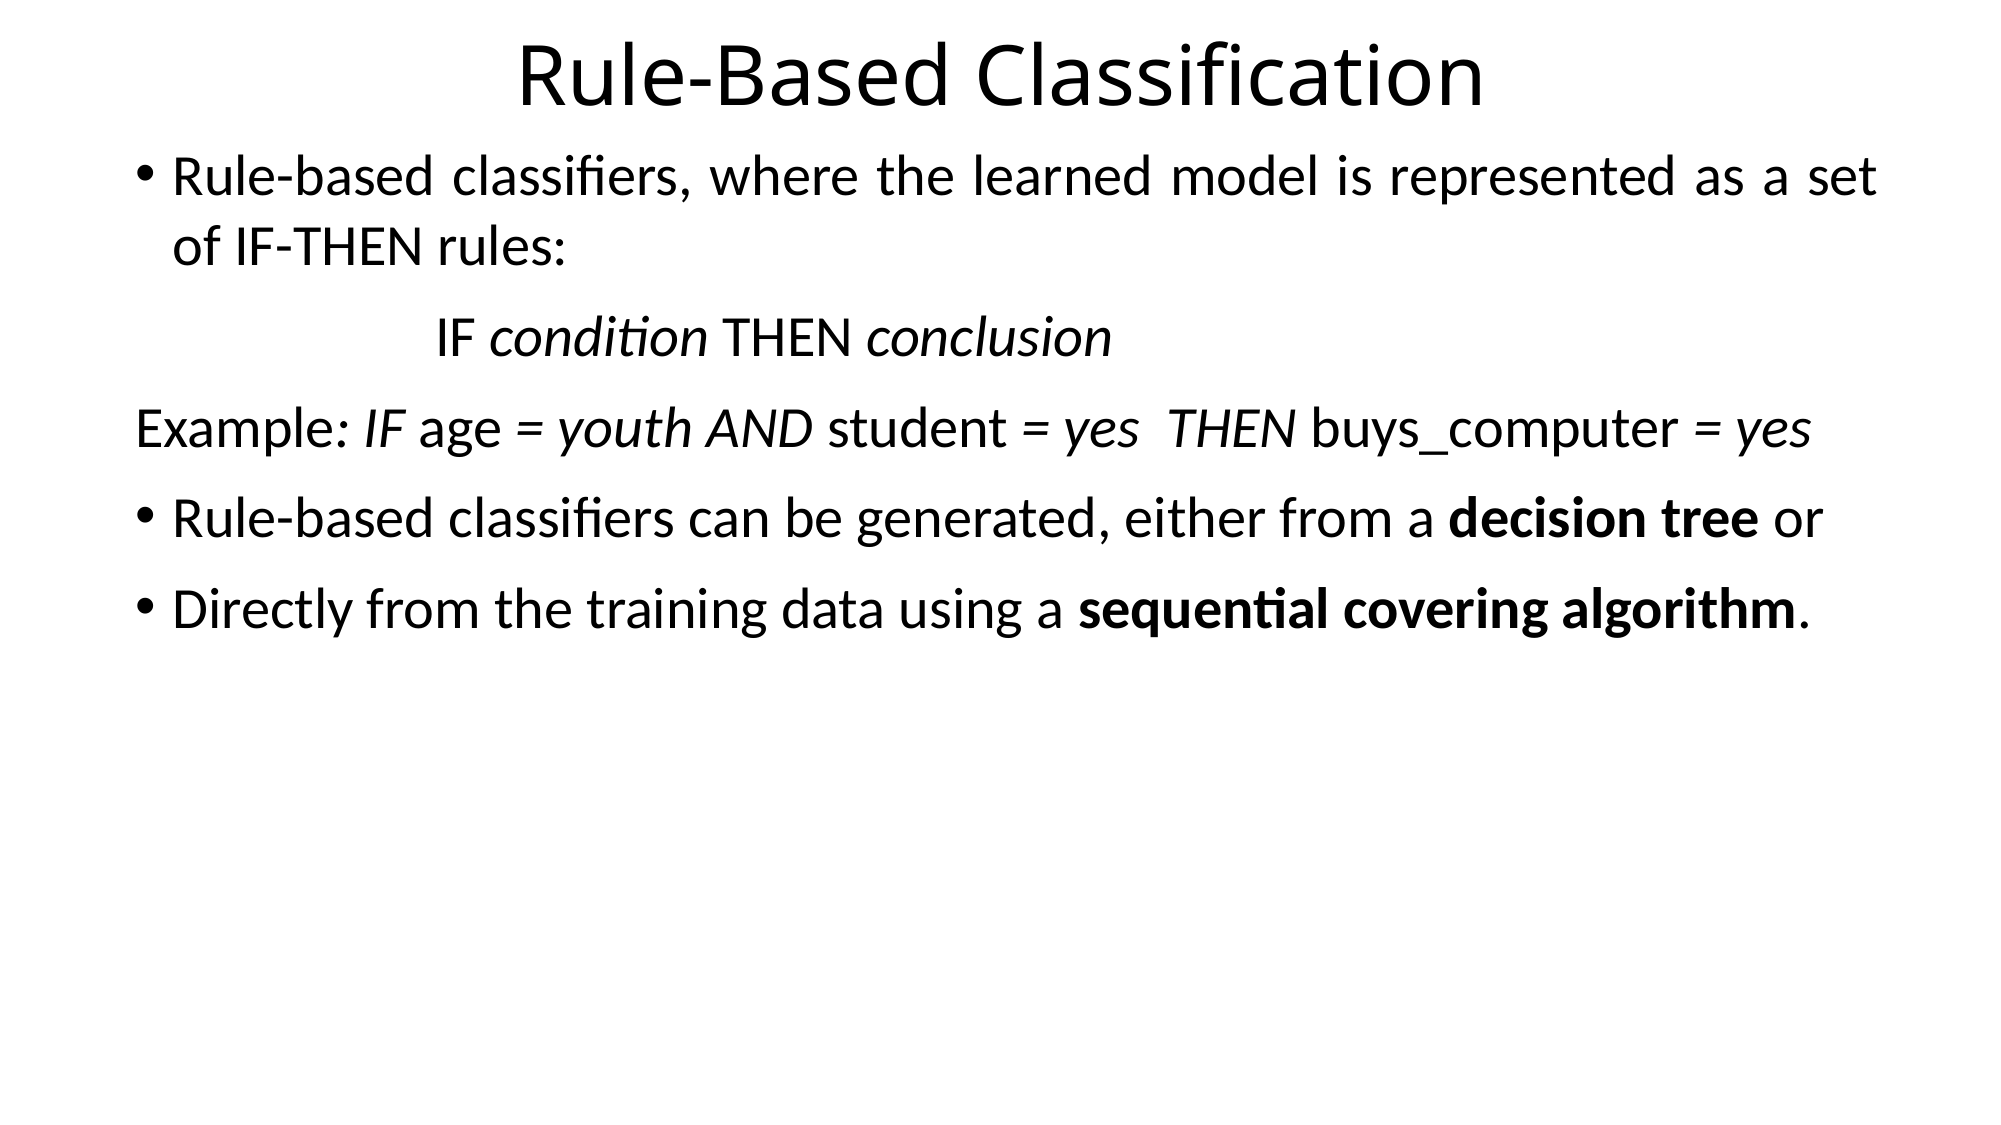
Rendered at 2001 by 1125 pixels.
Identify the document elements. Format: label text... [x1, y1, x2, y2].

list Rule-based classifiers, where the learned model is represented as a set of IF-THEN rules: IF condition THEN conclusion Example: IF age = youth AND student = yes THEN buys_computer = yes Rule-based classifiers can be generated, either from a decision tree or Directly from the training data using a sequential covering algorithm. [120, 129, 1895, 1125]
title Rule-Based Classification [16, 19, 1965, 138]
